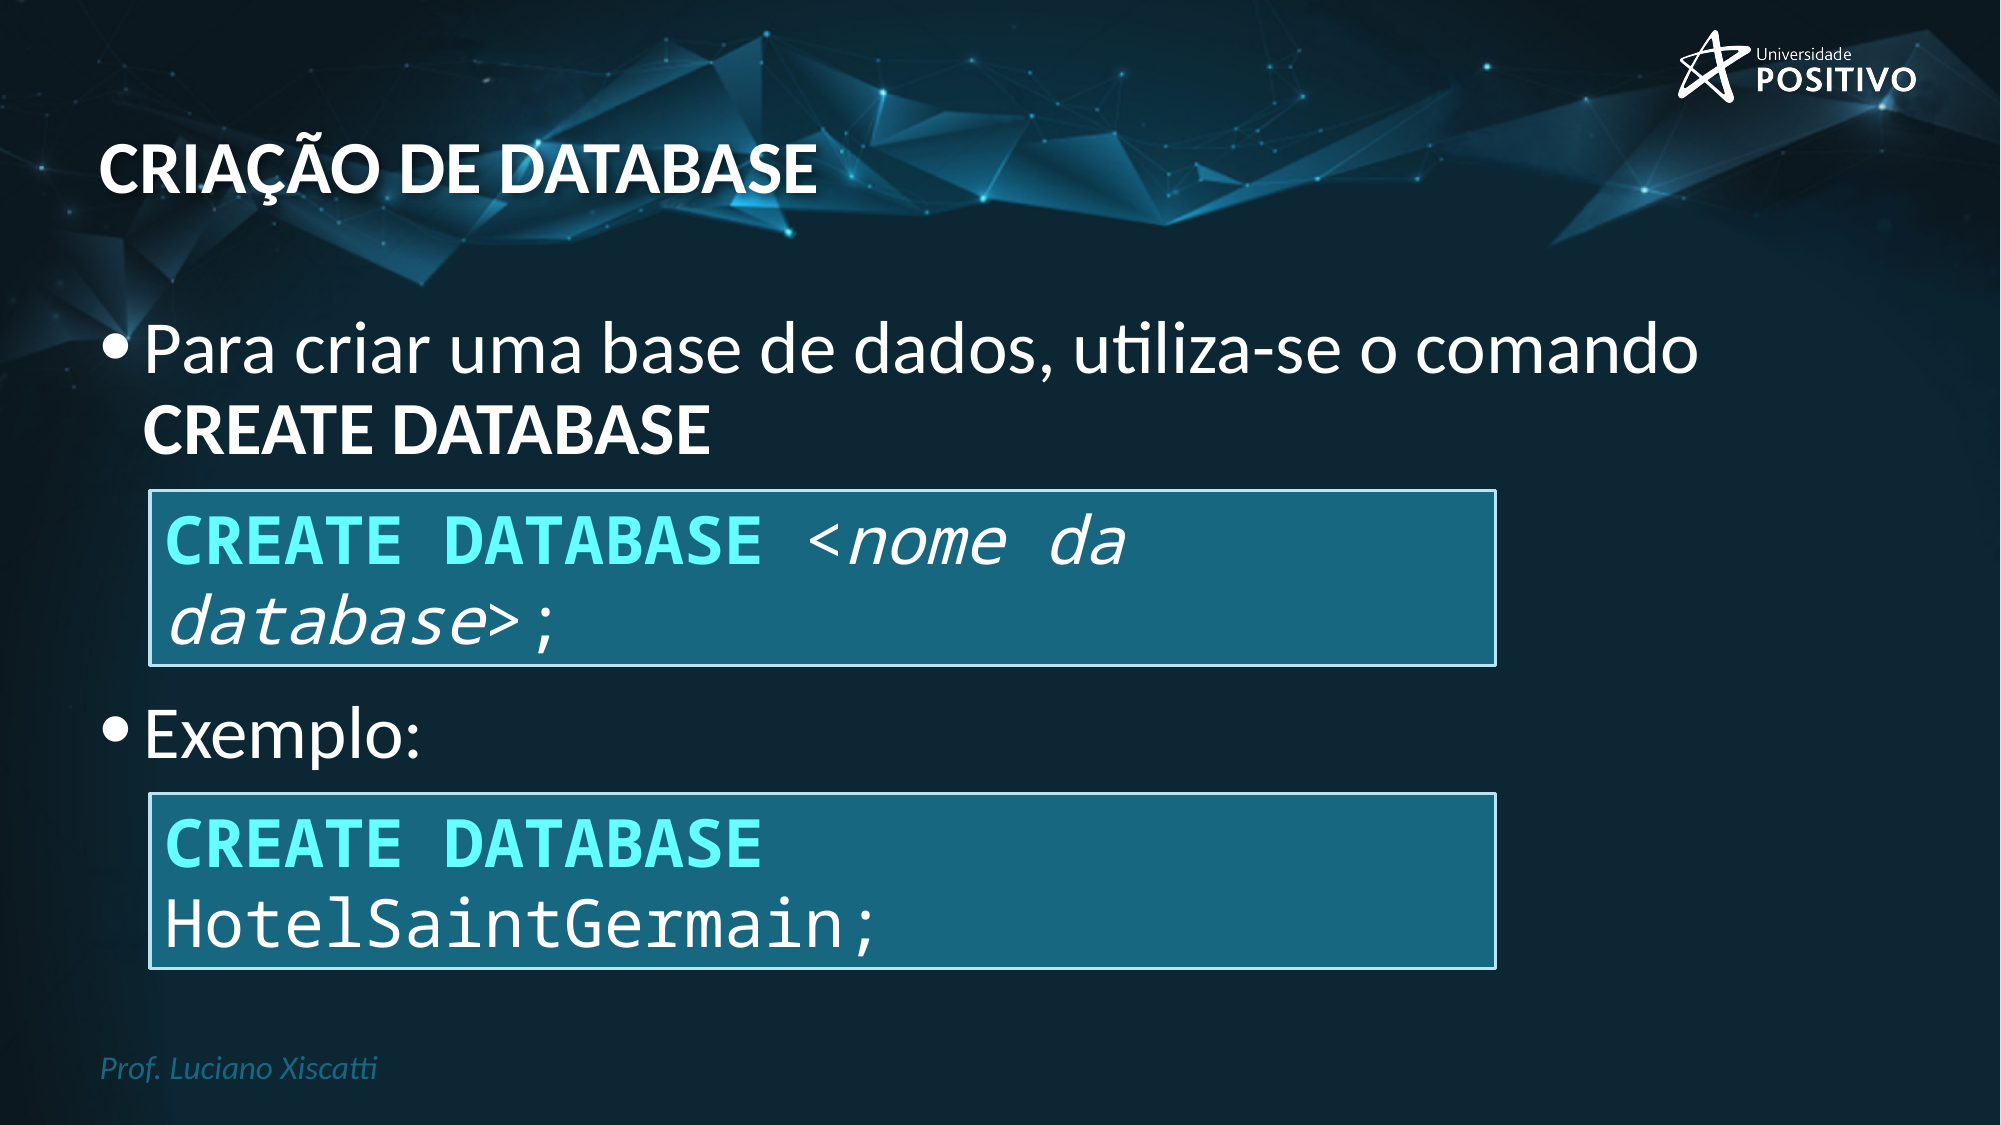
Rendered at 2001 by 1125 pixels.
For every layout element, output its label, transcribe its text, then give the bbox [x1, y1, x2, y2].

title Criação de Database [84, 57, 1916, 281]
text_box CREATE DATABASE HotelSaintGermain; [150, 793, 1496, 969]
list Para criar uma base de dados, utiliza-se o comando CREATE DATABASE Exemplo: [84, 301, 1916, 1024]
text_box CREATE DATABASE <nome da database>; [150, 490, 1496, 666]
picture [0, 0, 2001, 1125]
